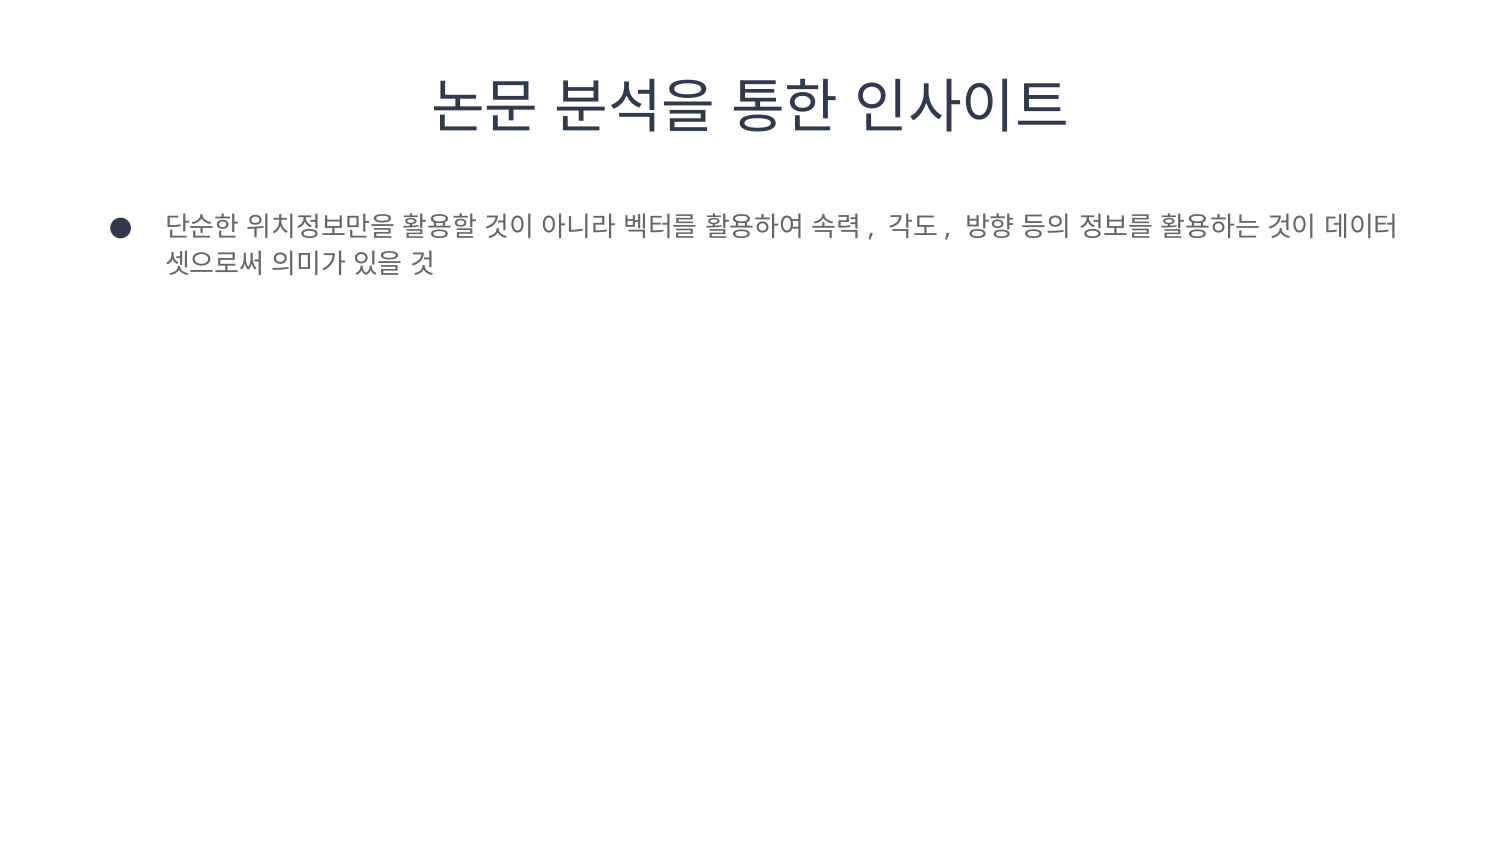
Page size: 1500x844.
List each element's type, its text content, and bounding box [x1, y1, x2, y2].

title 논문 분석을 통한 인사이트 [75, 33, 1425, 175]
list 단순한 위치정보만을 활용할 것이 아니라 벡터를 활용하여 속력, 각도, 방향 등의 정보를 활용하는 것이 데이터 셋으로써 의미가 있을 것 [75, 196, 1425, 754]
